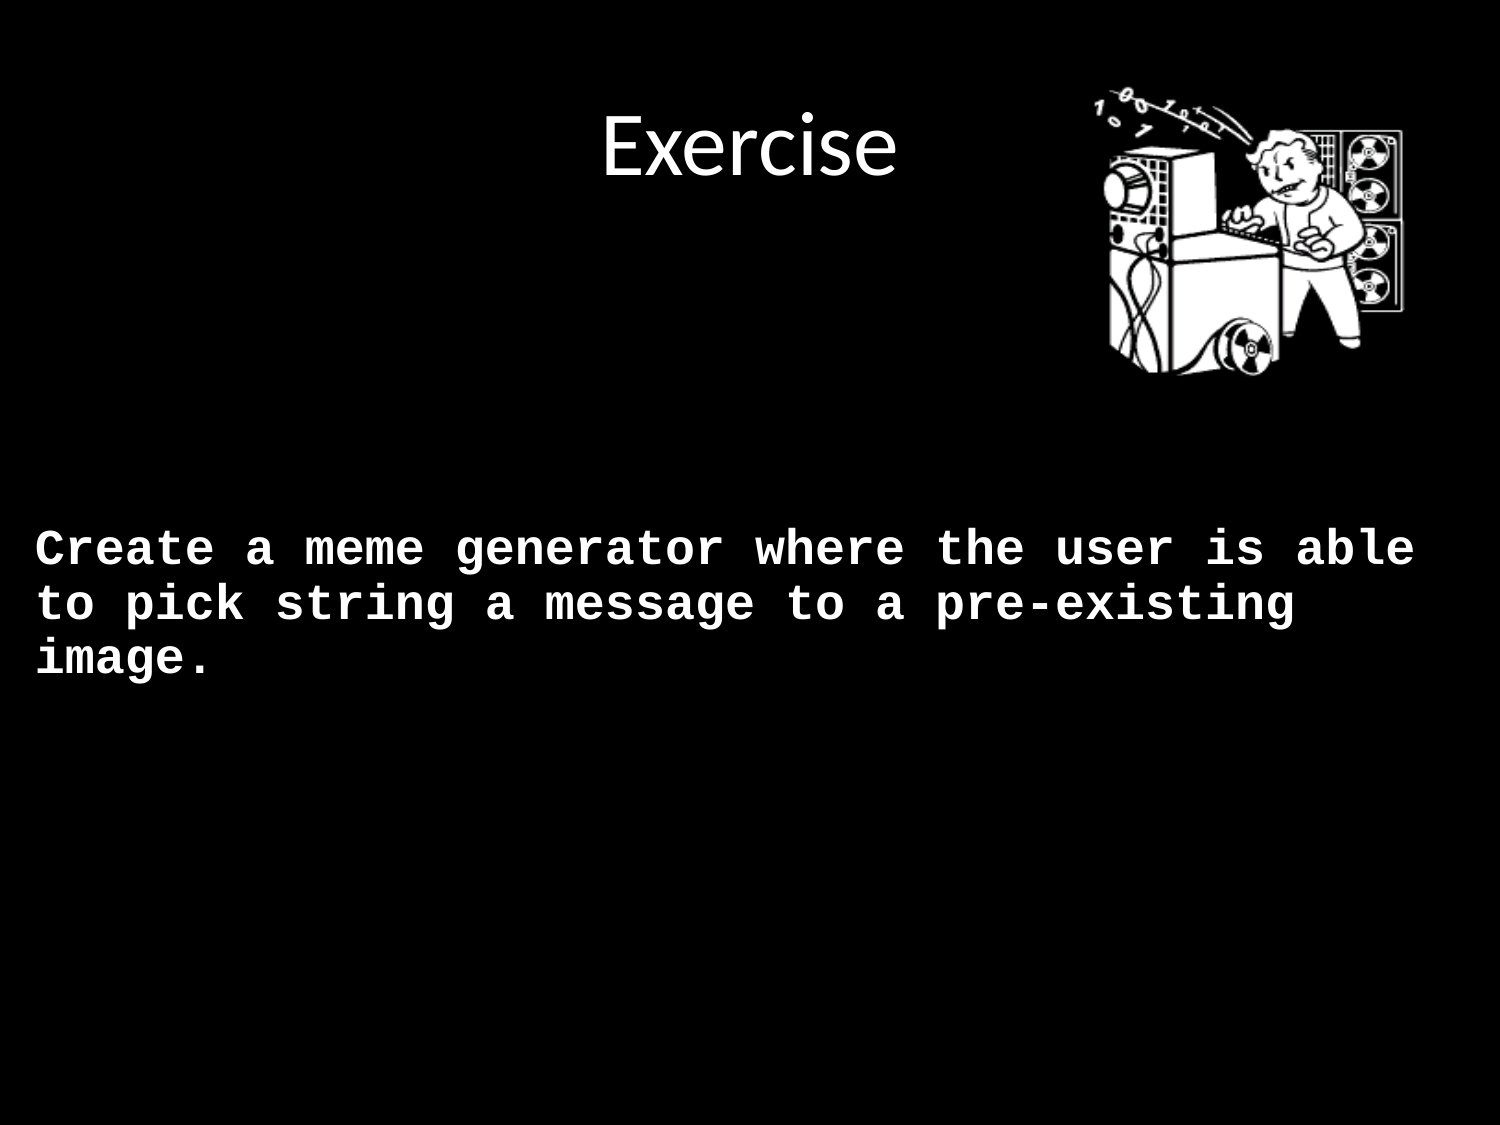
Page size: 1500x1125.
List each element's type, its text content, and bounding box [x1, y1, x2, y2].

list Create a meme generator where the user is able to pick string a message to a pre-existing image. [19, 252, 1477, 1104]
title Exercise [75, 45, 1425, 233]
picture [1075, 233, 1425, 252]
